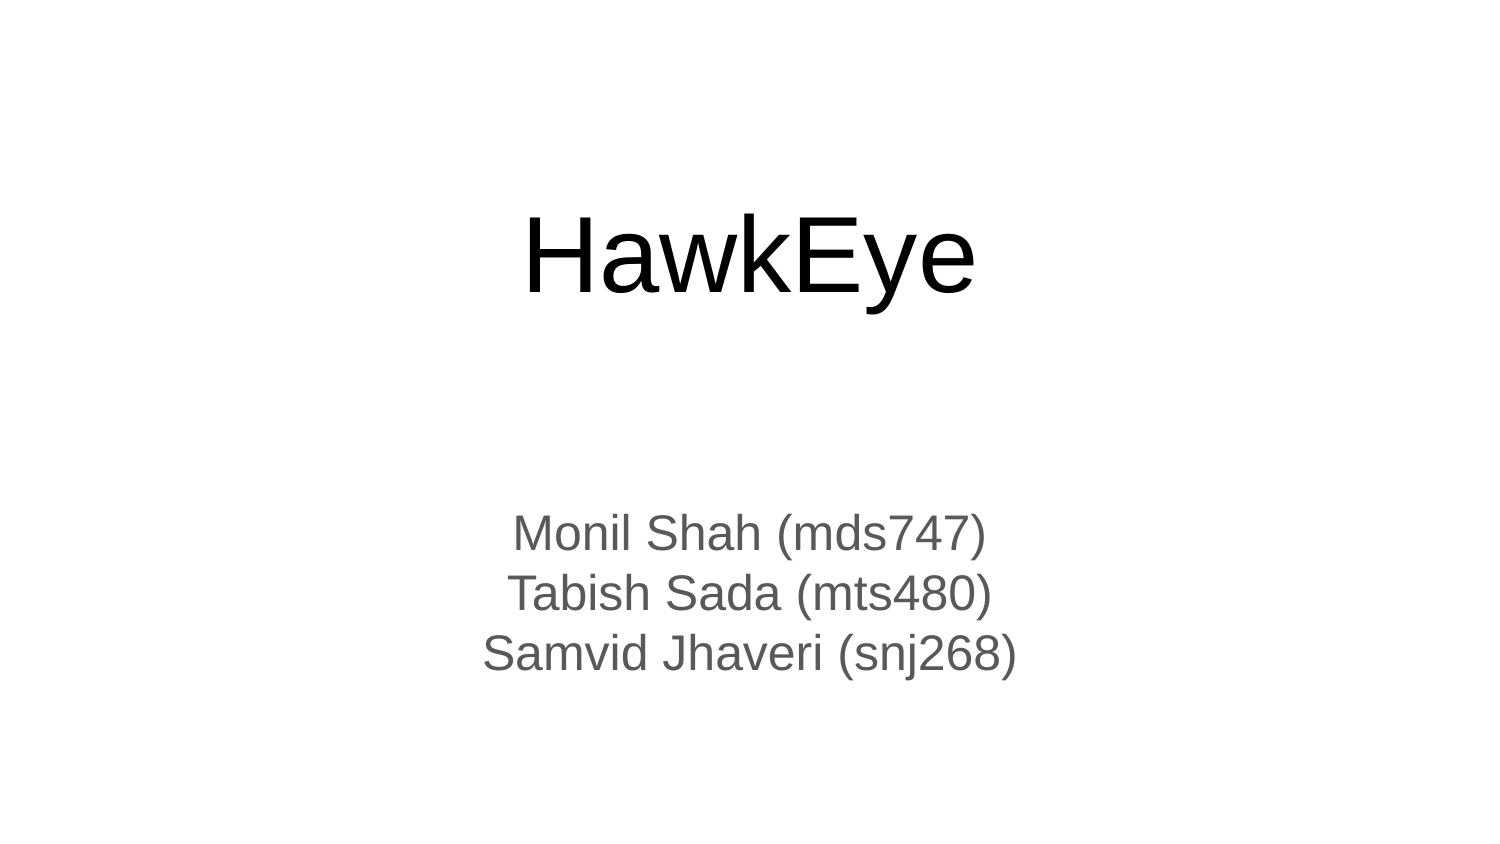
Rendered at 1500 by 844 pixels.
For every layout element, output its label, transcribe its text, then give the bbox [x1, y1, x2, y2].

subtitle Monil Shah (mds747) Tabish Sada (mts480) Samvid Jhaveri (snj268) [51, 425, 1449, 556]
title HawkEye [51, 122, 1449, 425]
